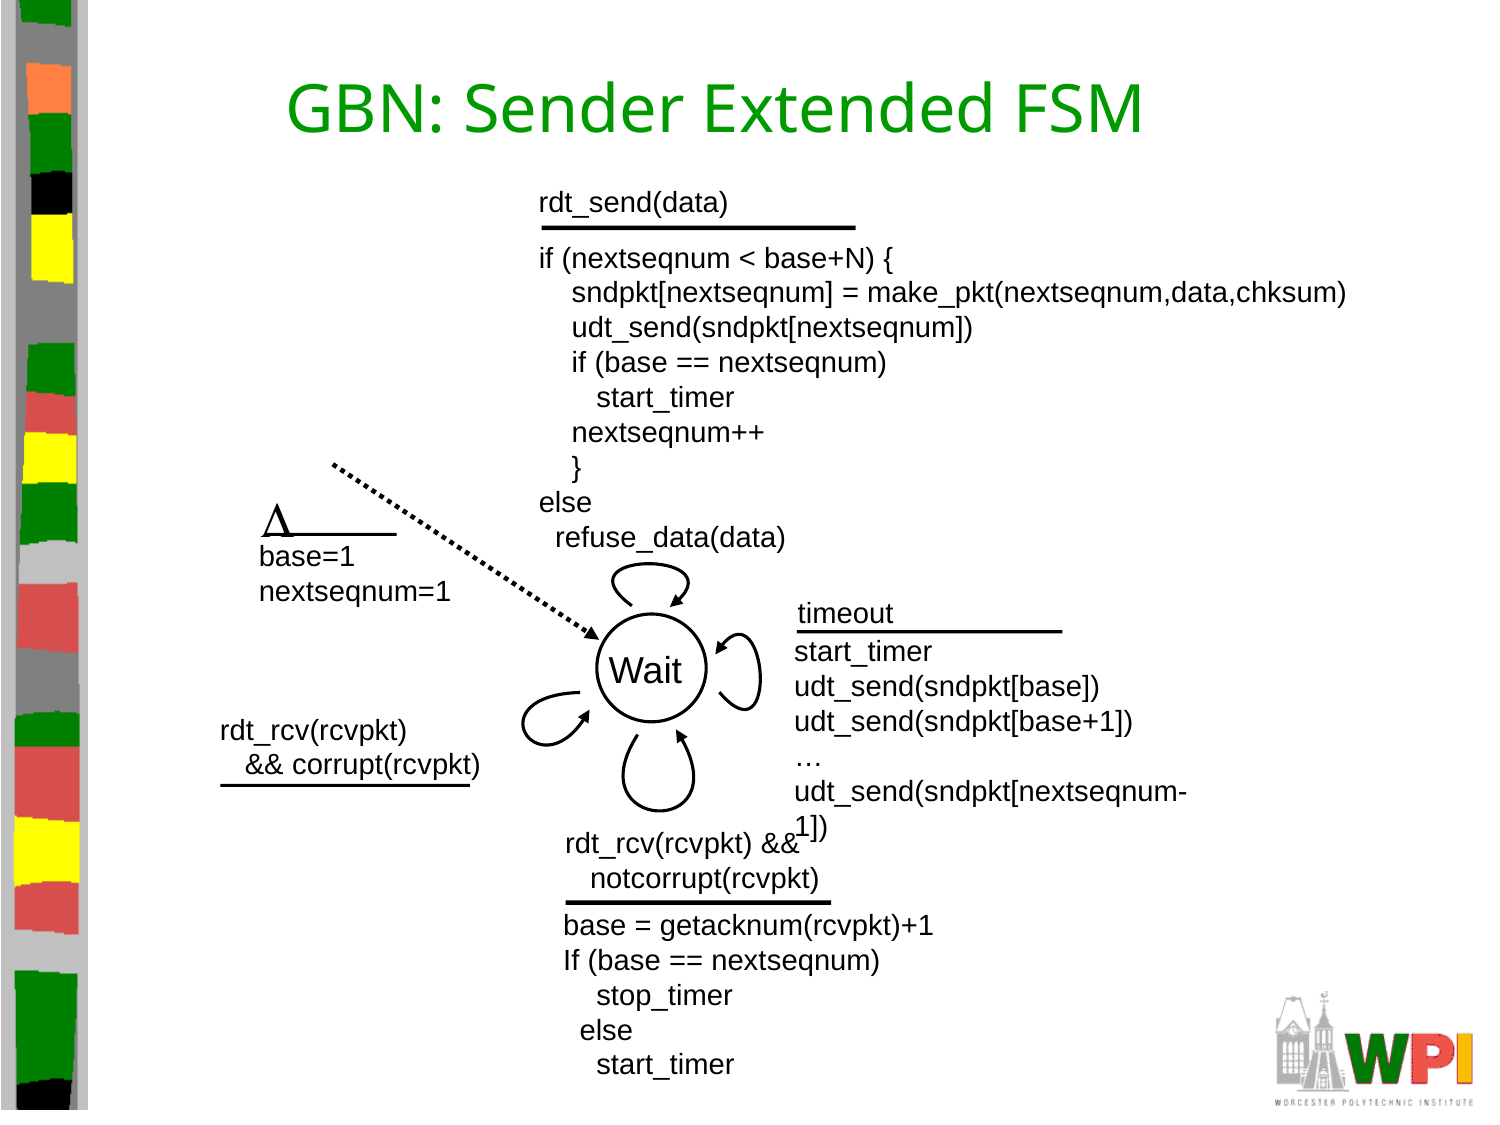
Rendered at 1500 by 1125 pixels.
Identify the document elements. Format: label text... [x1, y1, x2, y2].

title GBN: Sender Extended FSM [78, 48, 1354, 164]
text_box timeout [783, 586, 964, 632]
picture [1275, 991, 1475, 1107]
text_box [622, 731, 694, 812]
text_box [579, 613, 712, 723]
text_box rdt_rcv(rcvpkt) && corrupt(rcvpkt) [205, 703, 542, 777]
text_box [522, 692, 578, 746]
text_box [612, 563, 689, 607]
text_box rdt_send(data) [523, 175, 907, 218]
text_box start_timer udt_send(sndpkt[base]) udt_send(sndpkt[base+1]) … udt_send(sndpkt[nextseqnum-1]) [779, 624, 1235, 761]
text_box L [245, 480, 310, 555]
text_box rdt_rcv(rcvpkt) && notcorrupt(rcvpkt) [550, 816, 1016, 891]
text_box base = getacknum(rcvpkt)+1 If (base == nextseqnum) stop_timer else start_timer [548, 898, 1154, 1035]
text_box if (nextseqnum < base+N) { sndpkt[nextseqnum] = make_pkt(nextseqnum,data,chksum) udt_send(sndpkt[nextseqnum]) if (base == nextseqnum) start_timer nextseqnum++ } else refuse_data(data) [523, 231, 1430, 473]
text_box base=1 nextseqnum=1 [243, 529, 488, 612]
text_box [715, 634, 761, 710]
